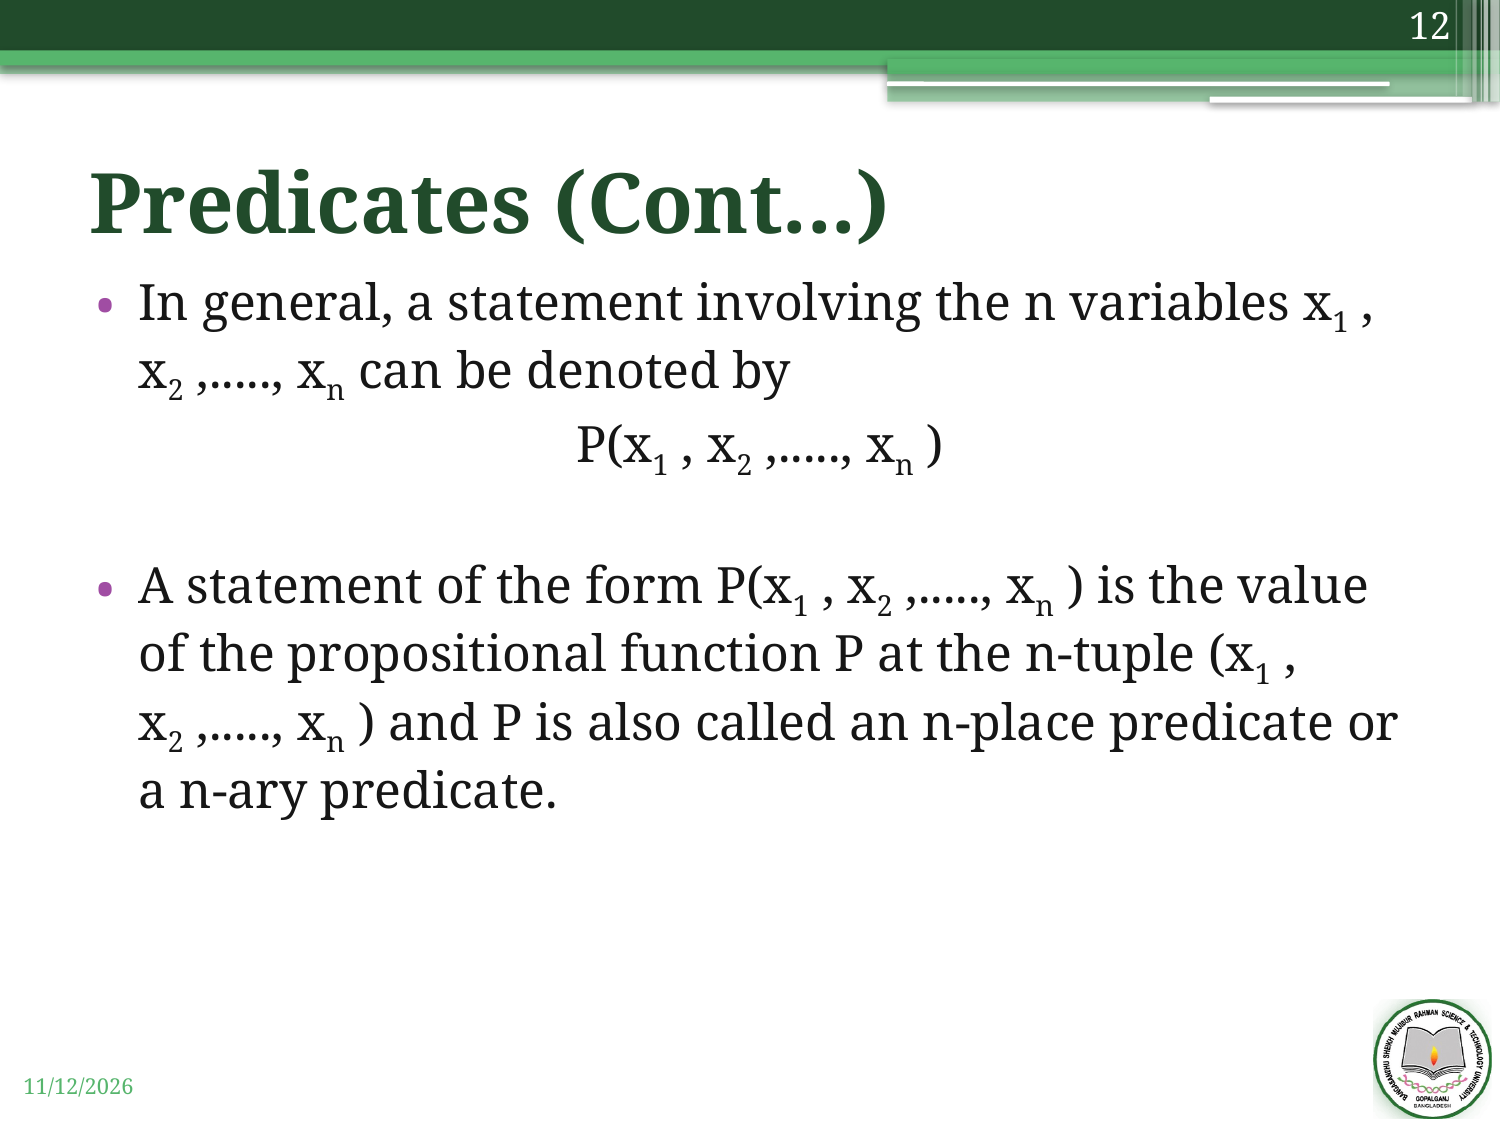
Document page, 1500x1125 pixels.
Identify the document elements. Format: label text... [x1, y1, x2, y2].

slide_number 12 [1341, 0, 1466, 61]
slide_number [0, 1050, 157, 1125]
list In general, a statement involving the n variables x1 , x2 ,....., xn can be denoted by P(x1 , x2 ,....., xn ) A statement of the form P(x1 , x2 ,....., xn ) is the value of the propositional function P at the n-tuple (x1 , x2 ,....., xn ) and P is also called an n-place predicate or a n-ary predicate. [63, 262, 1439, 1062]
picture [1373, 999, 1492, 1119]
title Predicates (Cont...) [75, 112, 1425, 262]
